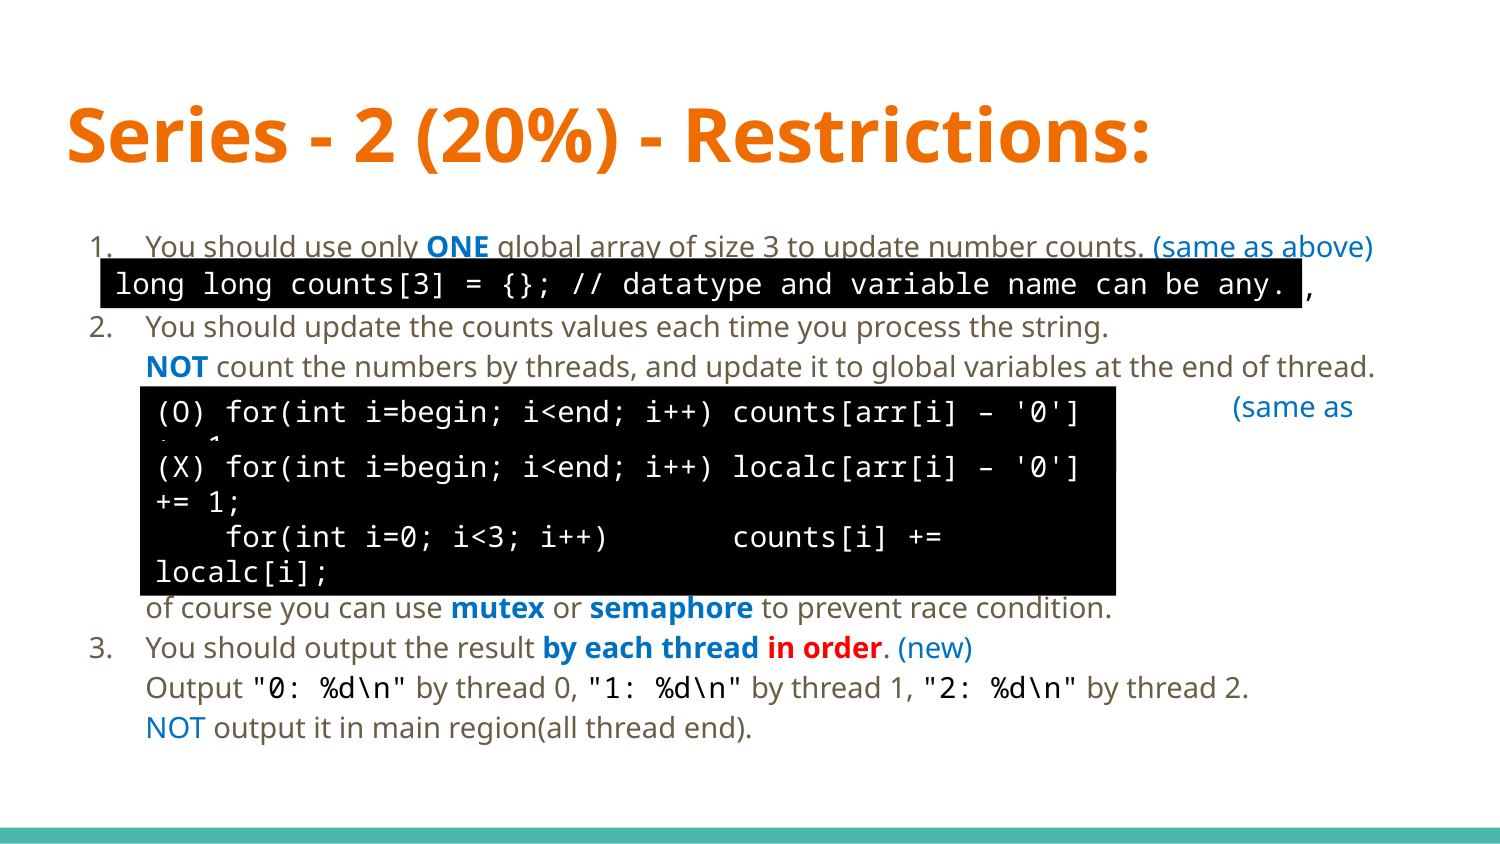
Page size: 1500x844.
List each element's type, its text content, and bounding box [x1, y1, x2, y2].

title Series - 2 (20%) - Restrictions: [51, 72, 1449, 189]
text_box (O) for(int i=begin; i<end; i++) counts[arr[i] – '0'] += 1; [140, 386, 1117, 441]
text_box (X) for(int i=begin; i<end; i++) localc[arr[i] – '0'] += 1; for(int i=0; i<3; i++) counts[i] += localc[i]; [140, 441, 1117, 596]
list You should use only ONE global array of size 3 to update number counts. (same as above) long long counts[3] = {}; // datatype and variable name can be any, You should update the counts values each time you process the string. NOT count the numbers by threads, and update it to global variables at the end of thread. (same as above) of course you can use mutex or semaphore to prevent race condition. You should output the result by each thread in order. (new) Output "0: %d\n" by thread 0, "1: %d\n" by thread 1, "2: %d\n" by thread 2. NOT output it in main region(all thread end). [51, 207, 1449, 750]
text_box long long counts[3] = {}; // datatype and variable name can be any. [100, 258, 1303, 309]
